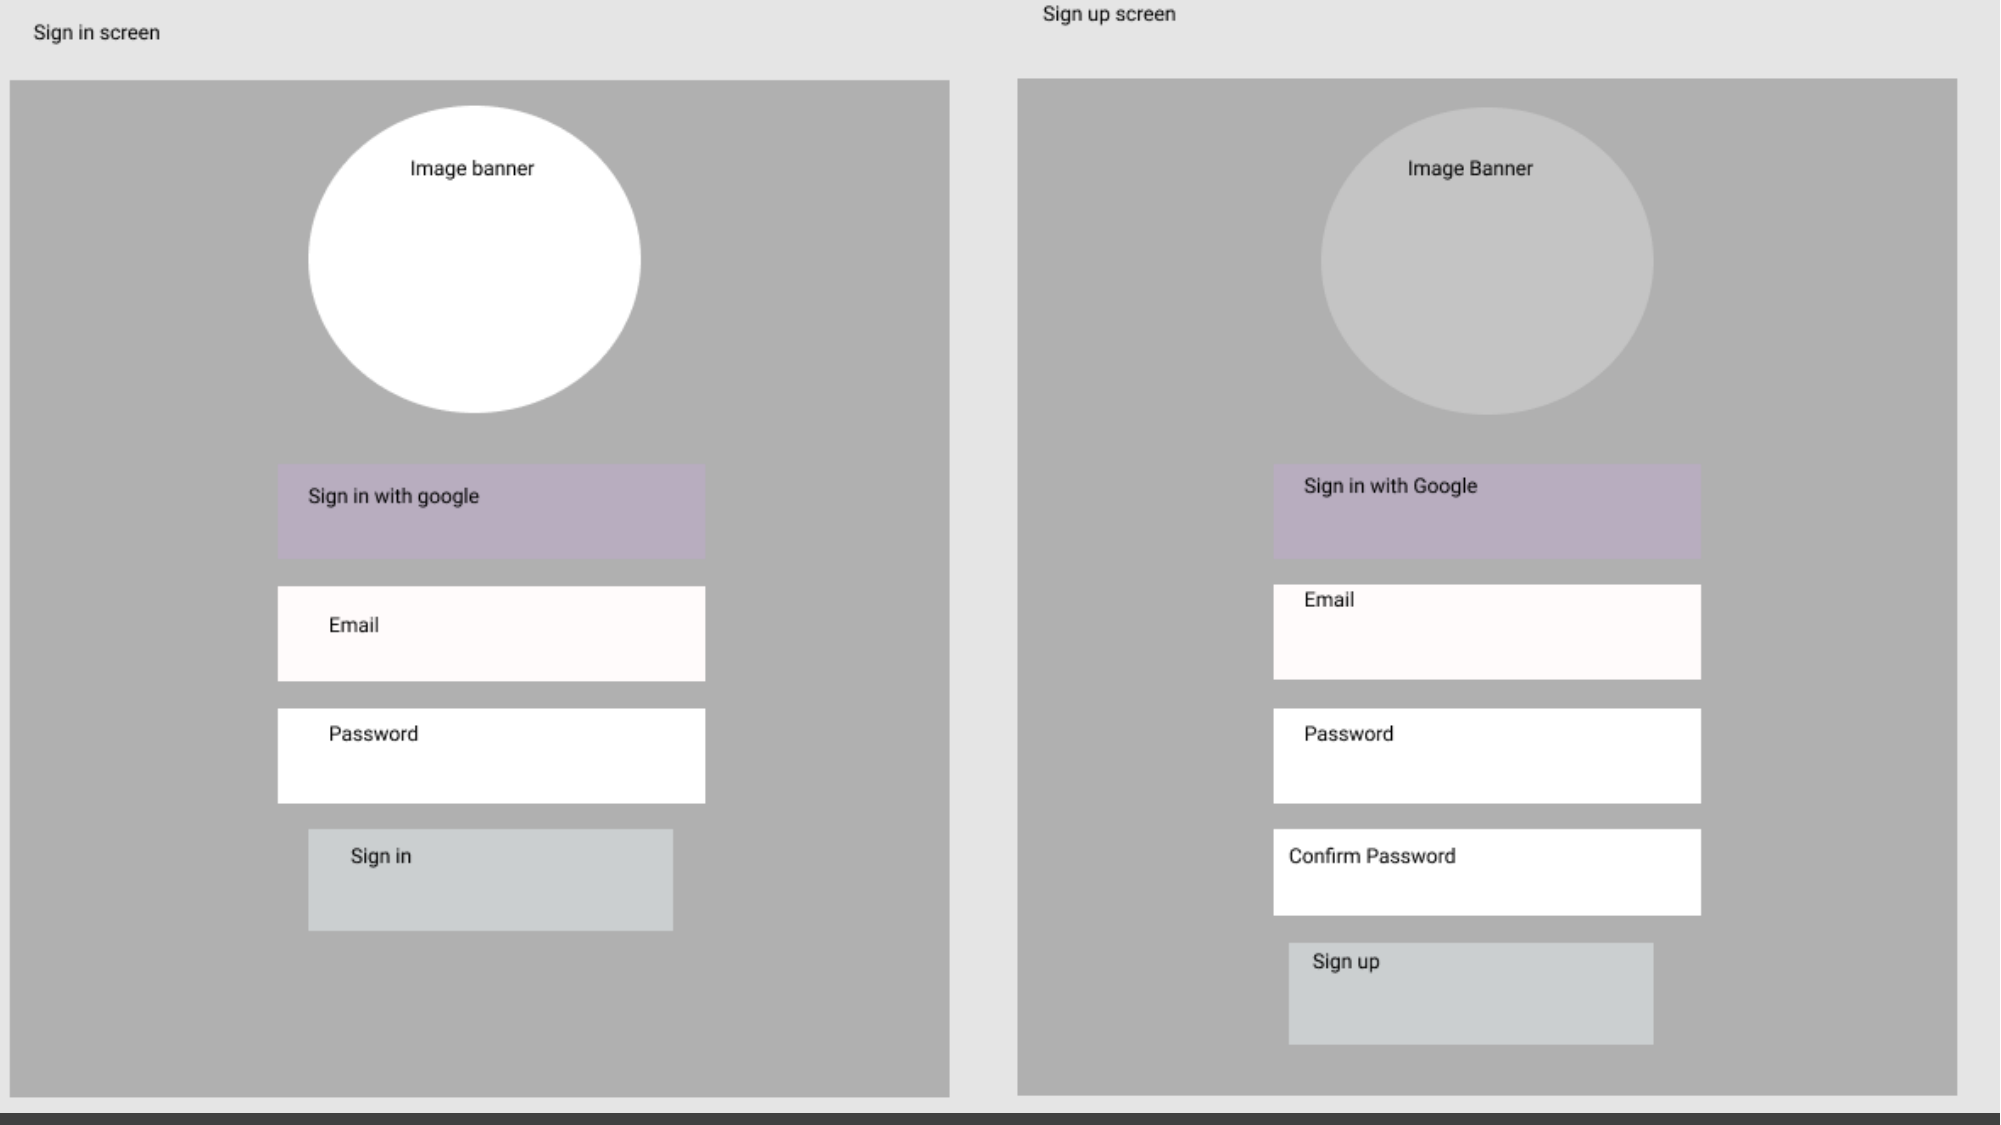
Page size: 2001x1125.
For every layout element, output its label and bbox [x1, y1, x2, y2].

list [0, 0, 2000, 1113]
